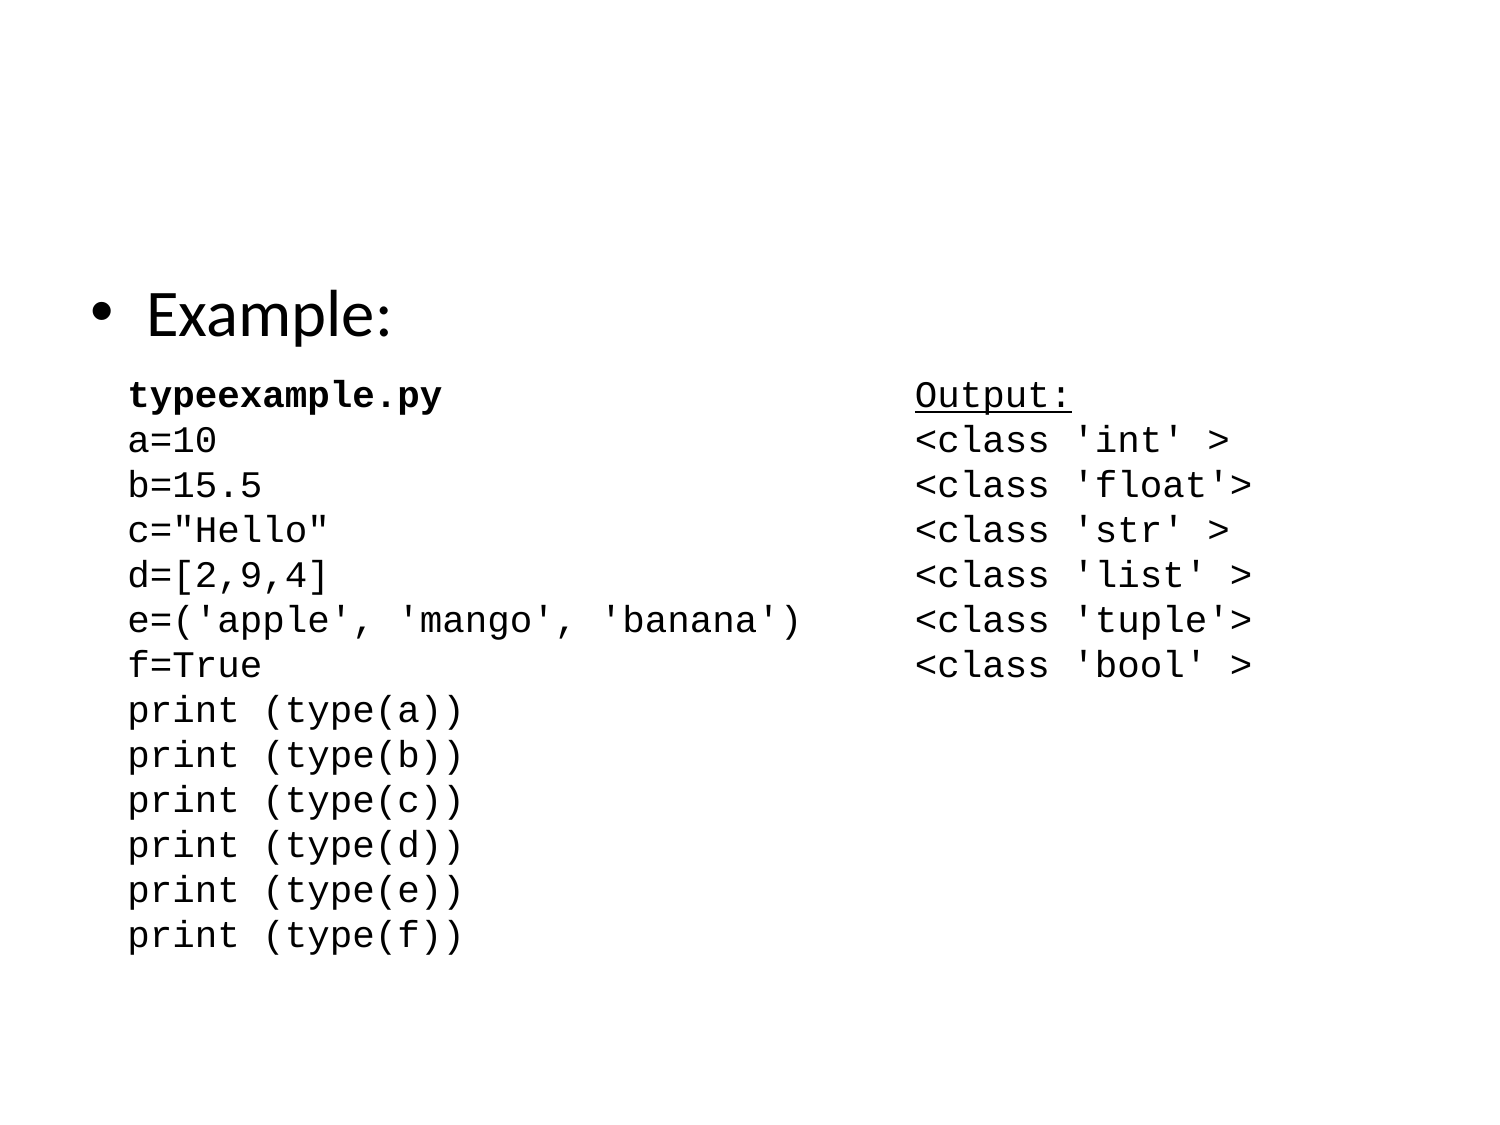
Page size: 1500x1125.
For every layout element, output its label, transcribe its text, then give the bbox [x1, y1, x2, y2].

list Example: [75, 262, 1425, 1005]
text_box typeexample.py a=10 b=15.5 c="Hello" d=[2,9,4] e=('apple', 'mango', 'banana') f=True print (type(a)) print (type(b)) print (type(c)) print (type(d)) print (type(e)) print (type(f)) [112, 362, 863, 963]
text_box Output: <class 'int' > <class 'float'> <class 'str' > <class 'list' > <class 'tuple'> <class 'bool' > [899, 362, 1500, 693]
